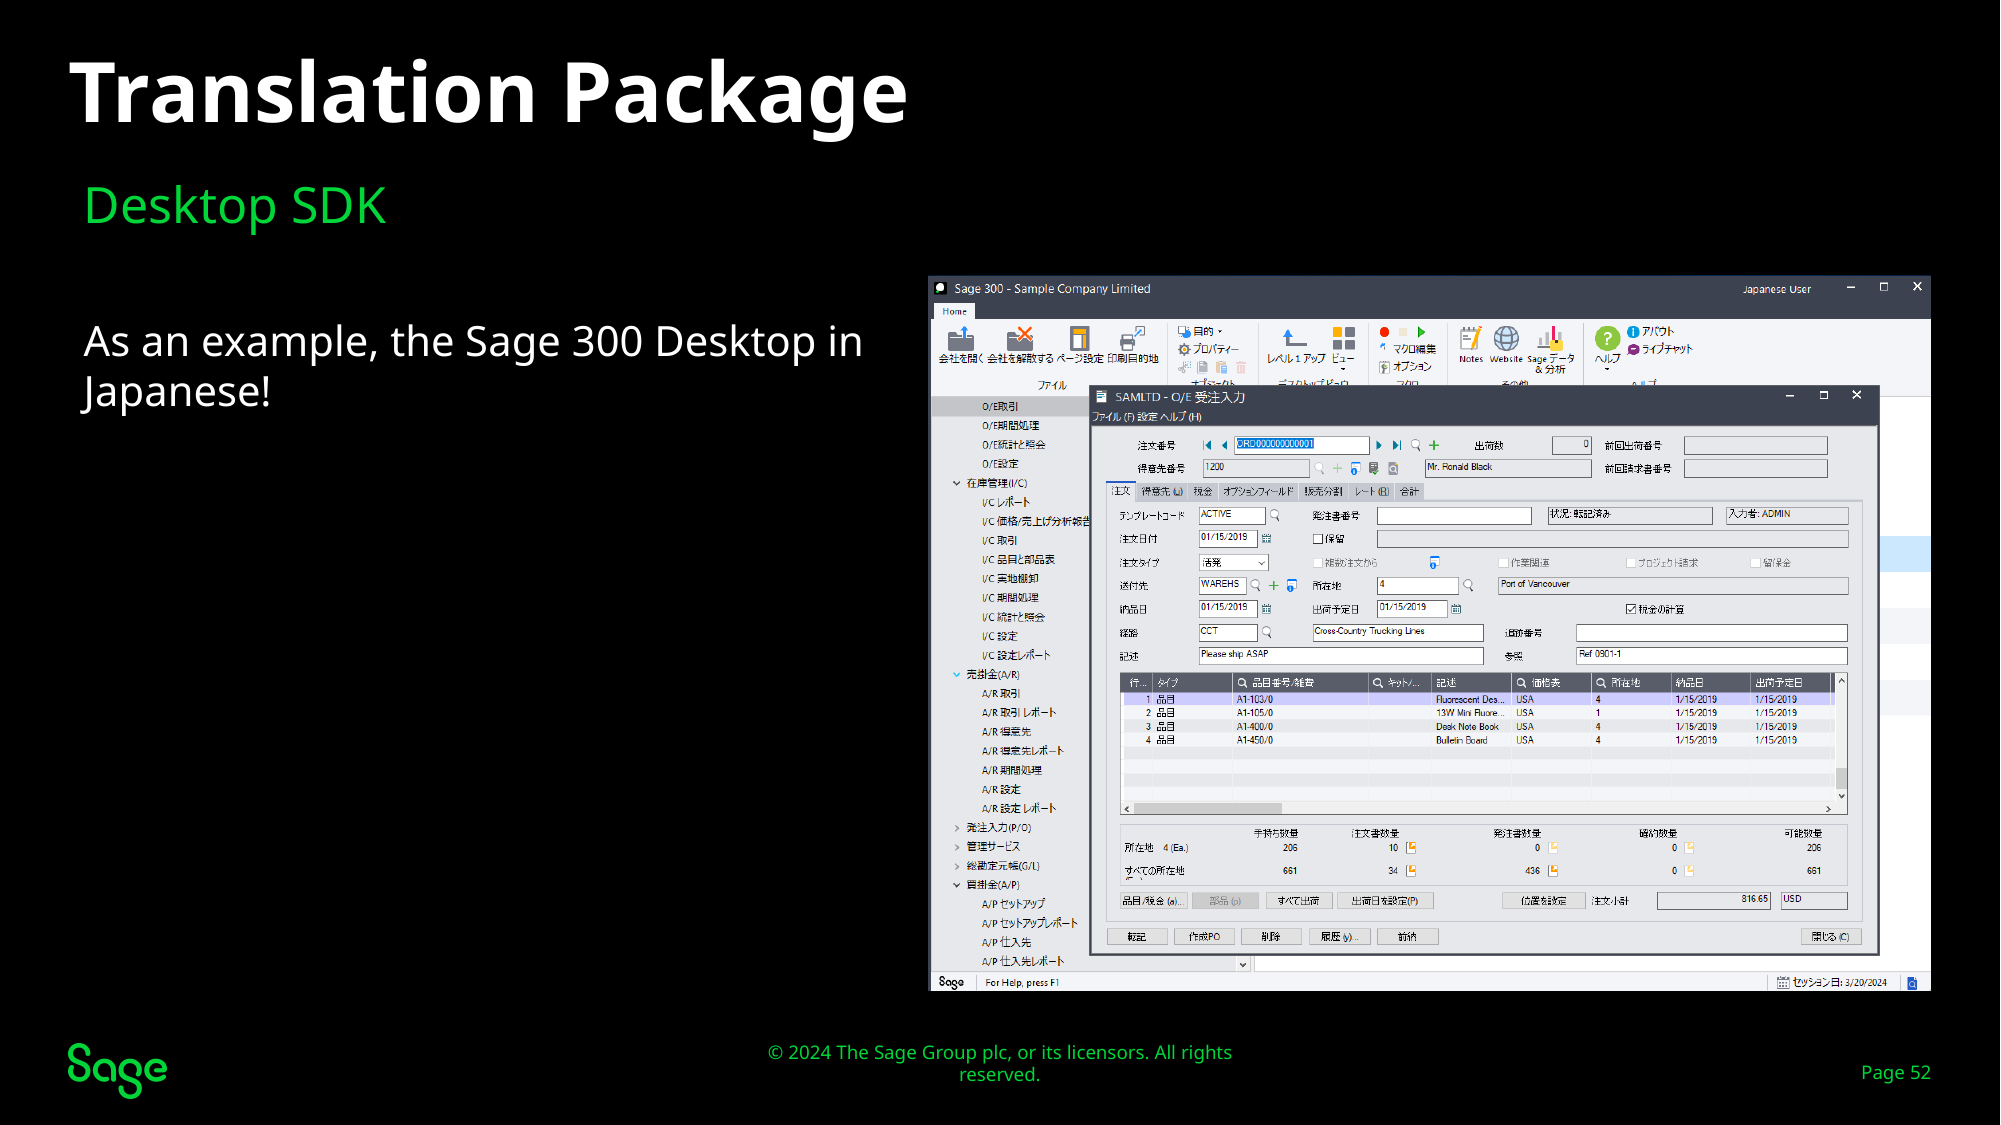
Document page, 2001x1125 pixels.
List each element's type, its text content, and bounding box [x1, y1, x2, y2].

text_box Translation Package [68, 50, 975, 149]
text_box As an example, the Sage 300 Desktop in Japanese! [68, 307, 900, 422]
picture [928, 275, 1931, 991]
slide_number Page 52 [1809, 1043, 1947, 1104]
text_box Desktop SDK [68, 166, 696, 305]
picture [68, 1043, 167, 1099]
